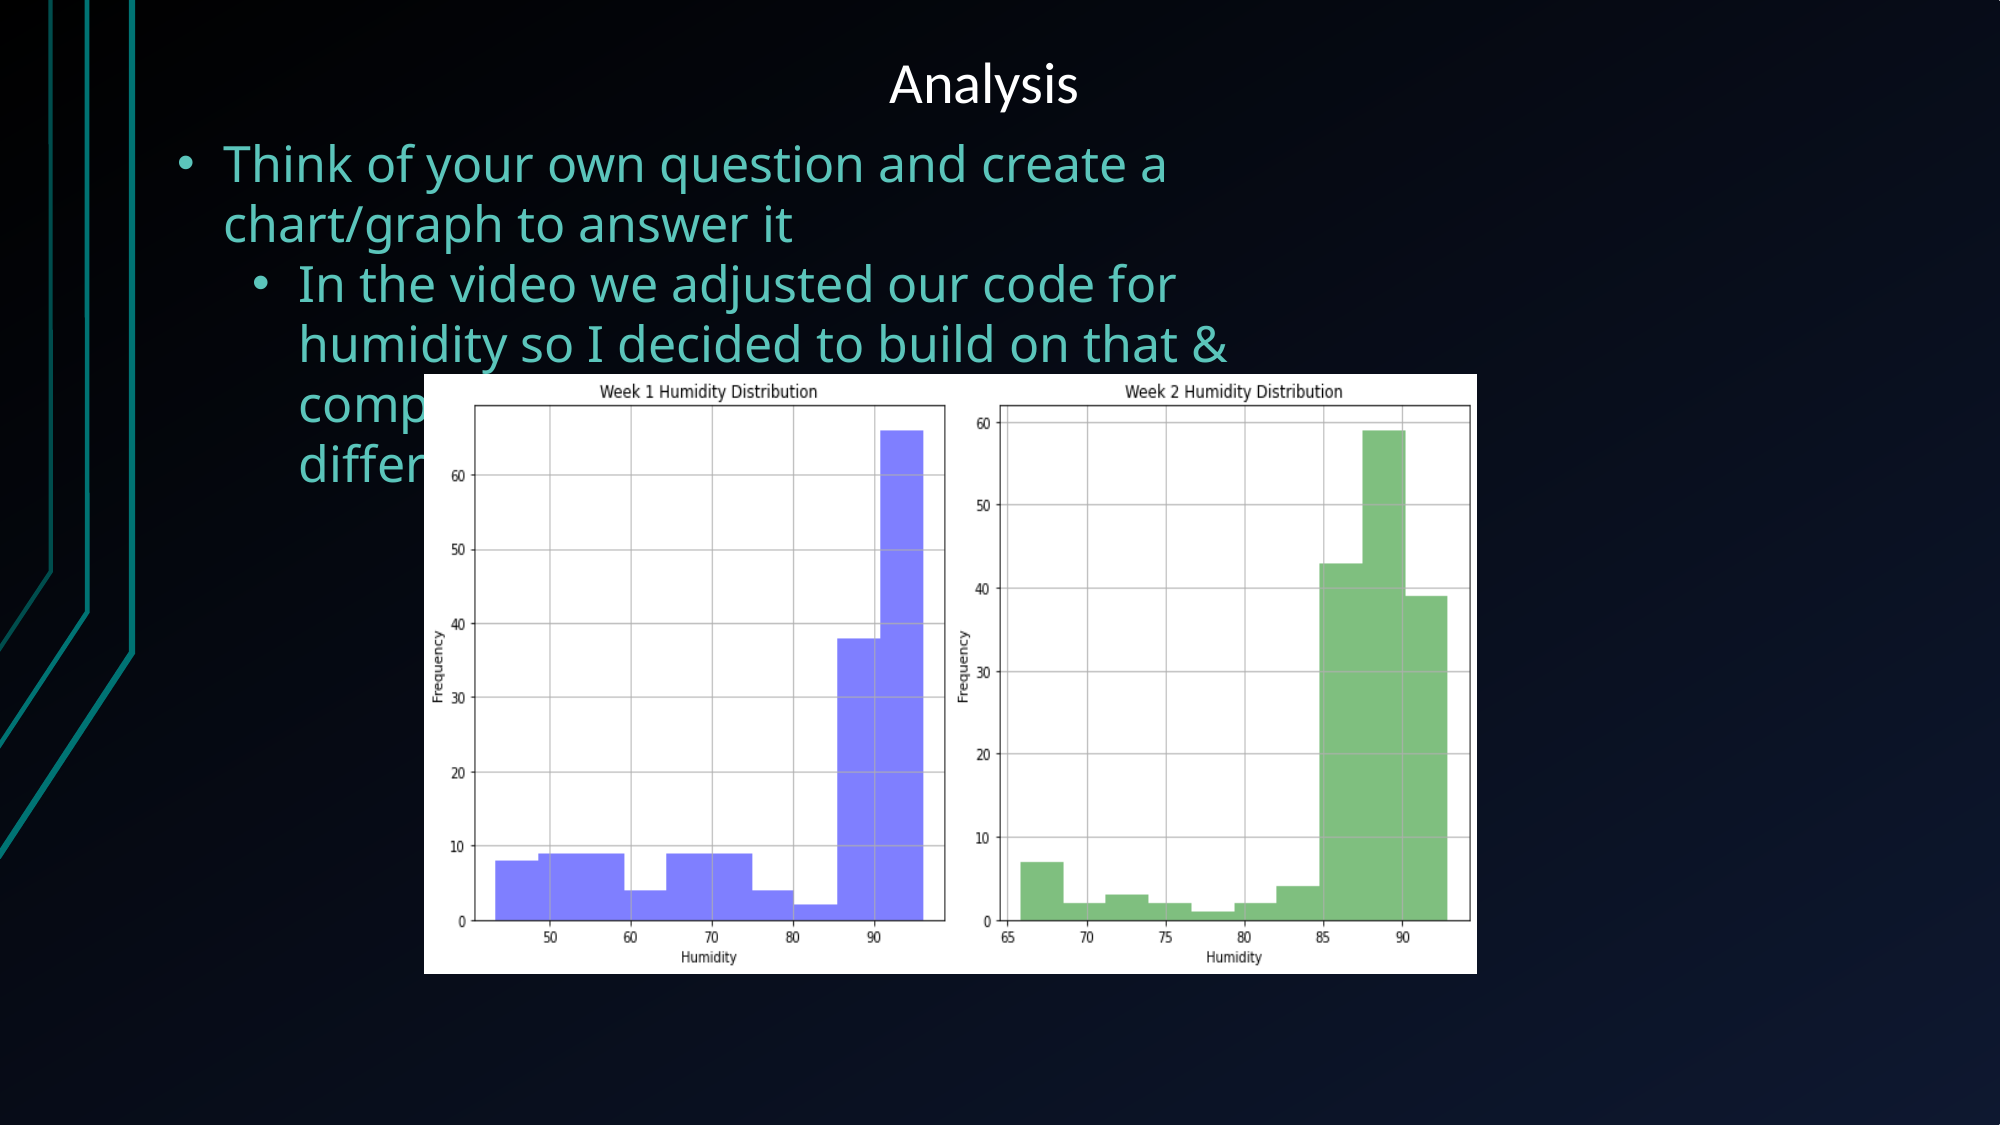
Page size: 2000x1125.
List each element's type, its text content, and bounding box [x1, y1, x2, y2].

text_box Analysis [874, 37, 1098, 123]
picture [424, 374, 1477, 974]
text_box Think of your own question and create a chart/graph to answer it In the video we adjusted our code for humidity so I decided to build on that & compare humidity levels from the two different files/weeks [162, 125, 1325, 501]
